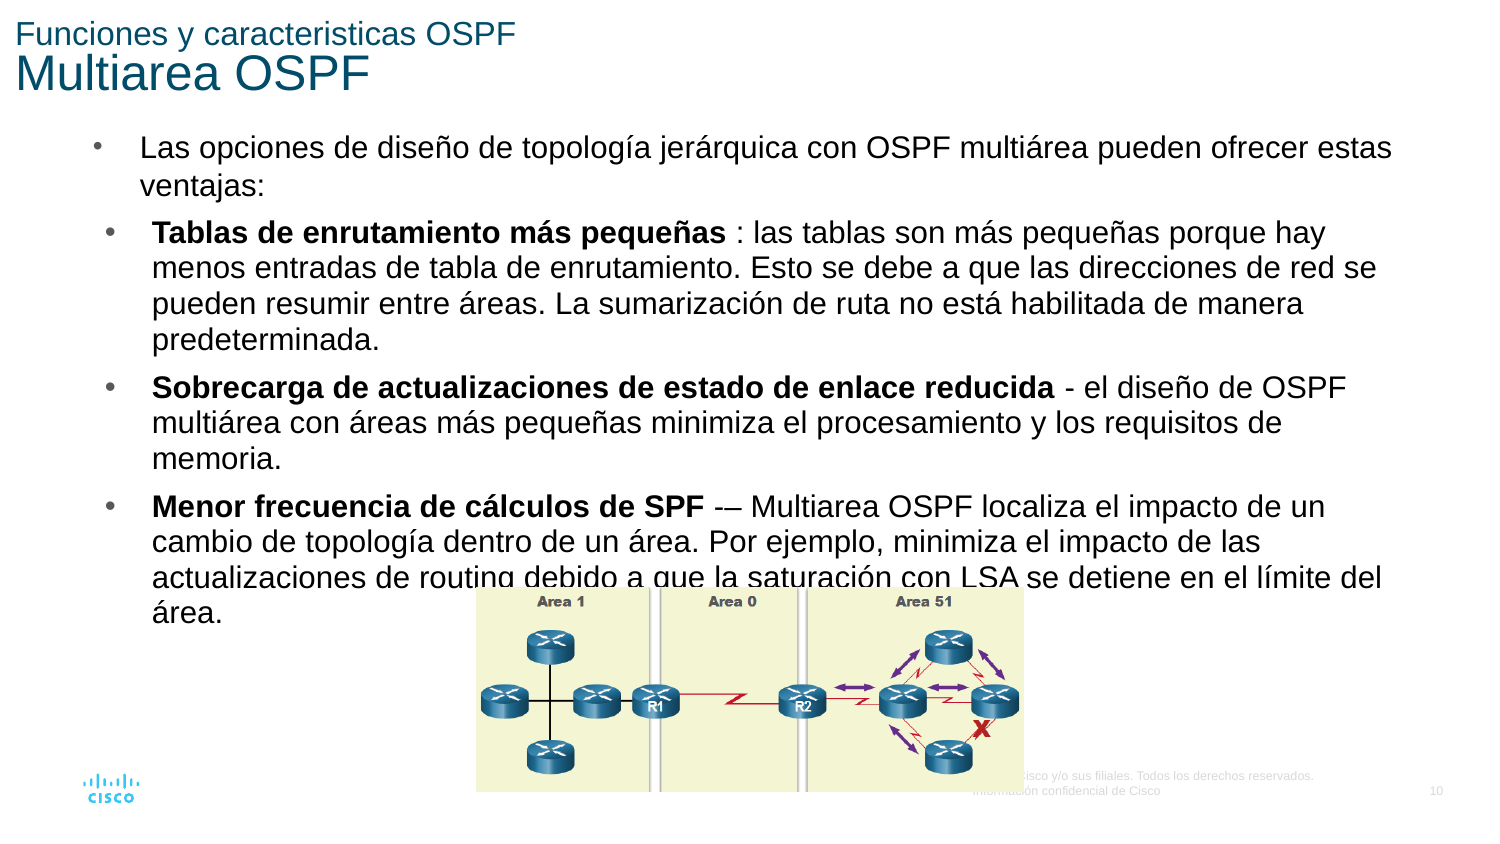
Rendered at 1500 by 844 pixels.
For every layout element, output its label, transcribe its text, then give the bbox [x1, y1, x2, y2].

picture [476, 587, 1024, 792]
title Funciones y caracteristicas OSPF Multiarea OSPF [0, 0, 1369, 121]
list Las opciones de diseño de topología jerárquica con OSPF multiárea pueden ofrecer estas ventajas: Tablas de enrutamiento más pequeñas : las tablas son más pequeñas porque hay menos entradas de tabla de enrutamiento. Esto se debe a que las direcciones de red se pueden resumir entre áreas. La sumarización de ruta no está habilitada de manera predeterminada. Sobrecarga de actualizaciones de estado de enlace reducida - el diseño de OSPF multiárea con áreas más pequeñas minimiza el procesamiento y los requisitos de memoria. Menor frecuencia de cálculos de SPF -– Multiarea OSPF localiza el impacto de un cambio de topología dentro de un área. Por ejemplo, minimiza el impacto de las actualizaciones de routing debido a que la saturación con LSA se detiene en el límite del área. [77, 120, 1437, 570]
